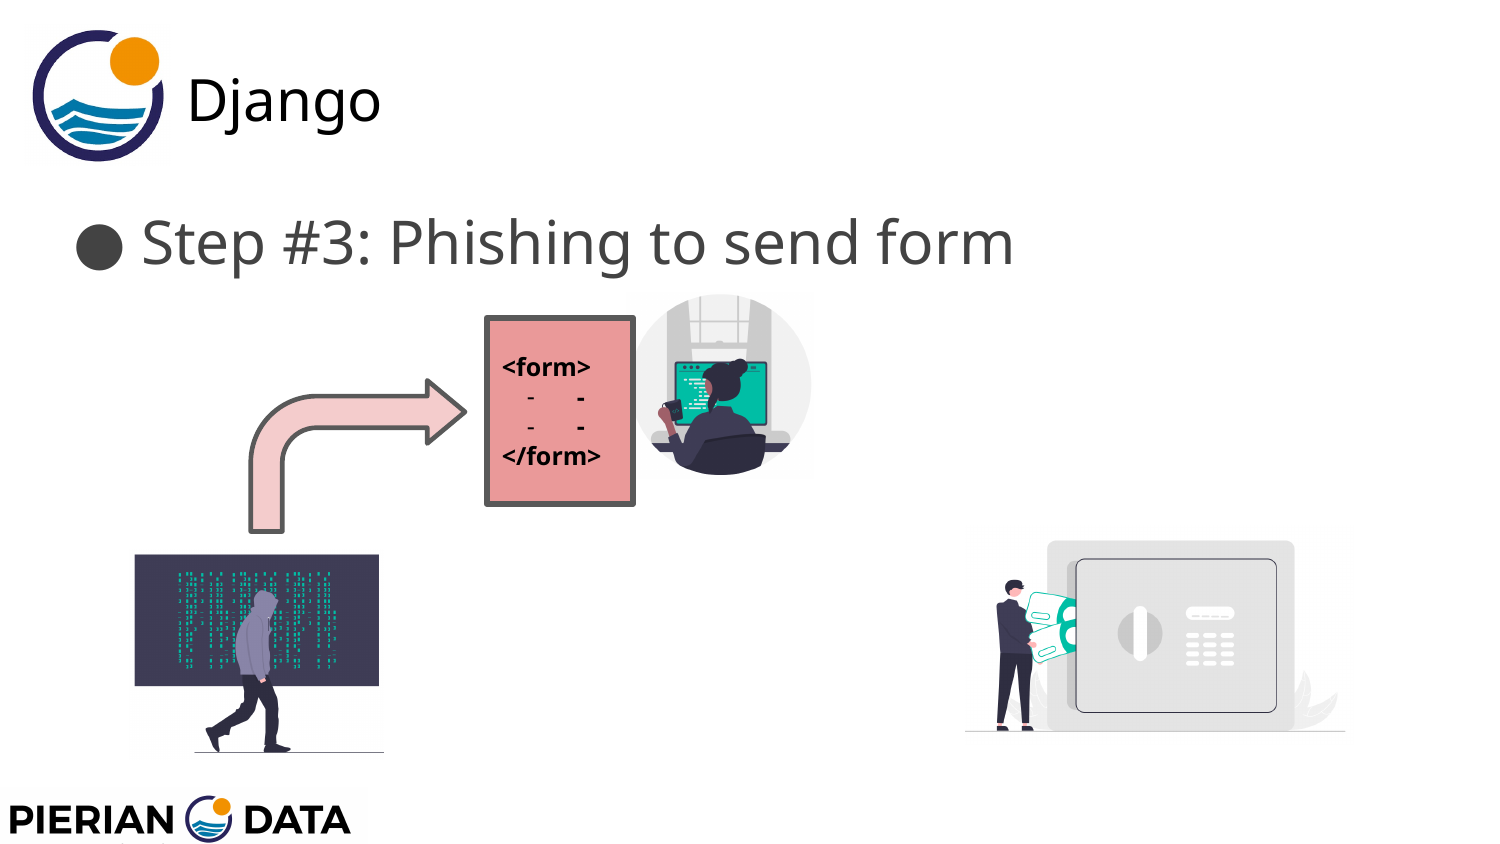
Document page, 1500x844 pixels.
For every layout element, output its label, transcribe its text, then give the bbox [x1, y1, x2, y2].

list Step #3: Phishing to send form [51, 189, 1476, 750]
text_box [250, 380, 466, 532]
picture [964, 525, 1354, 746]
title Django [176, 48, 1449, 143]
picture [625, 292, 814, 479]
picture [129, 549, 385, 760]
picture [0, 787, 368, 844]
text_box <form> - - </form> [486, 317, 633, 504]
picture [24, 24, 172, 167]
